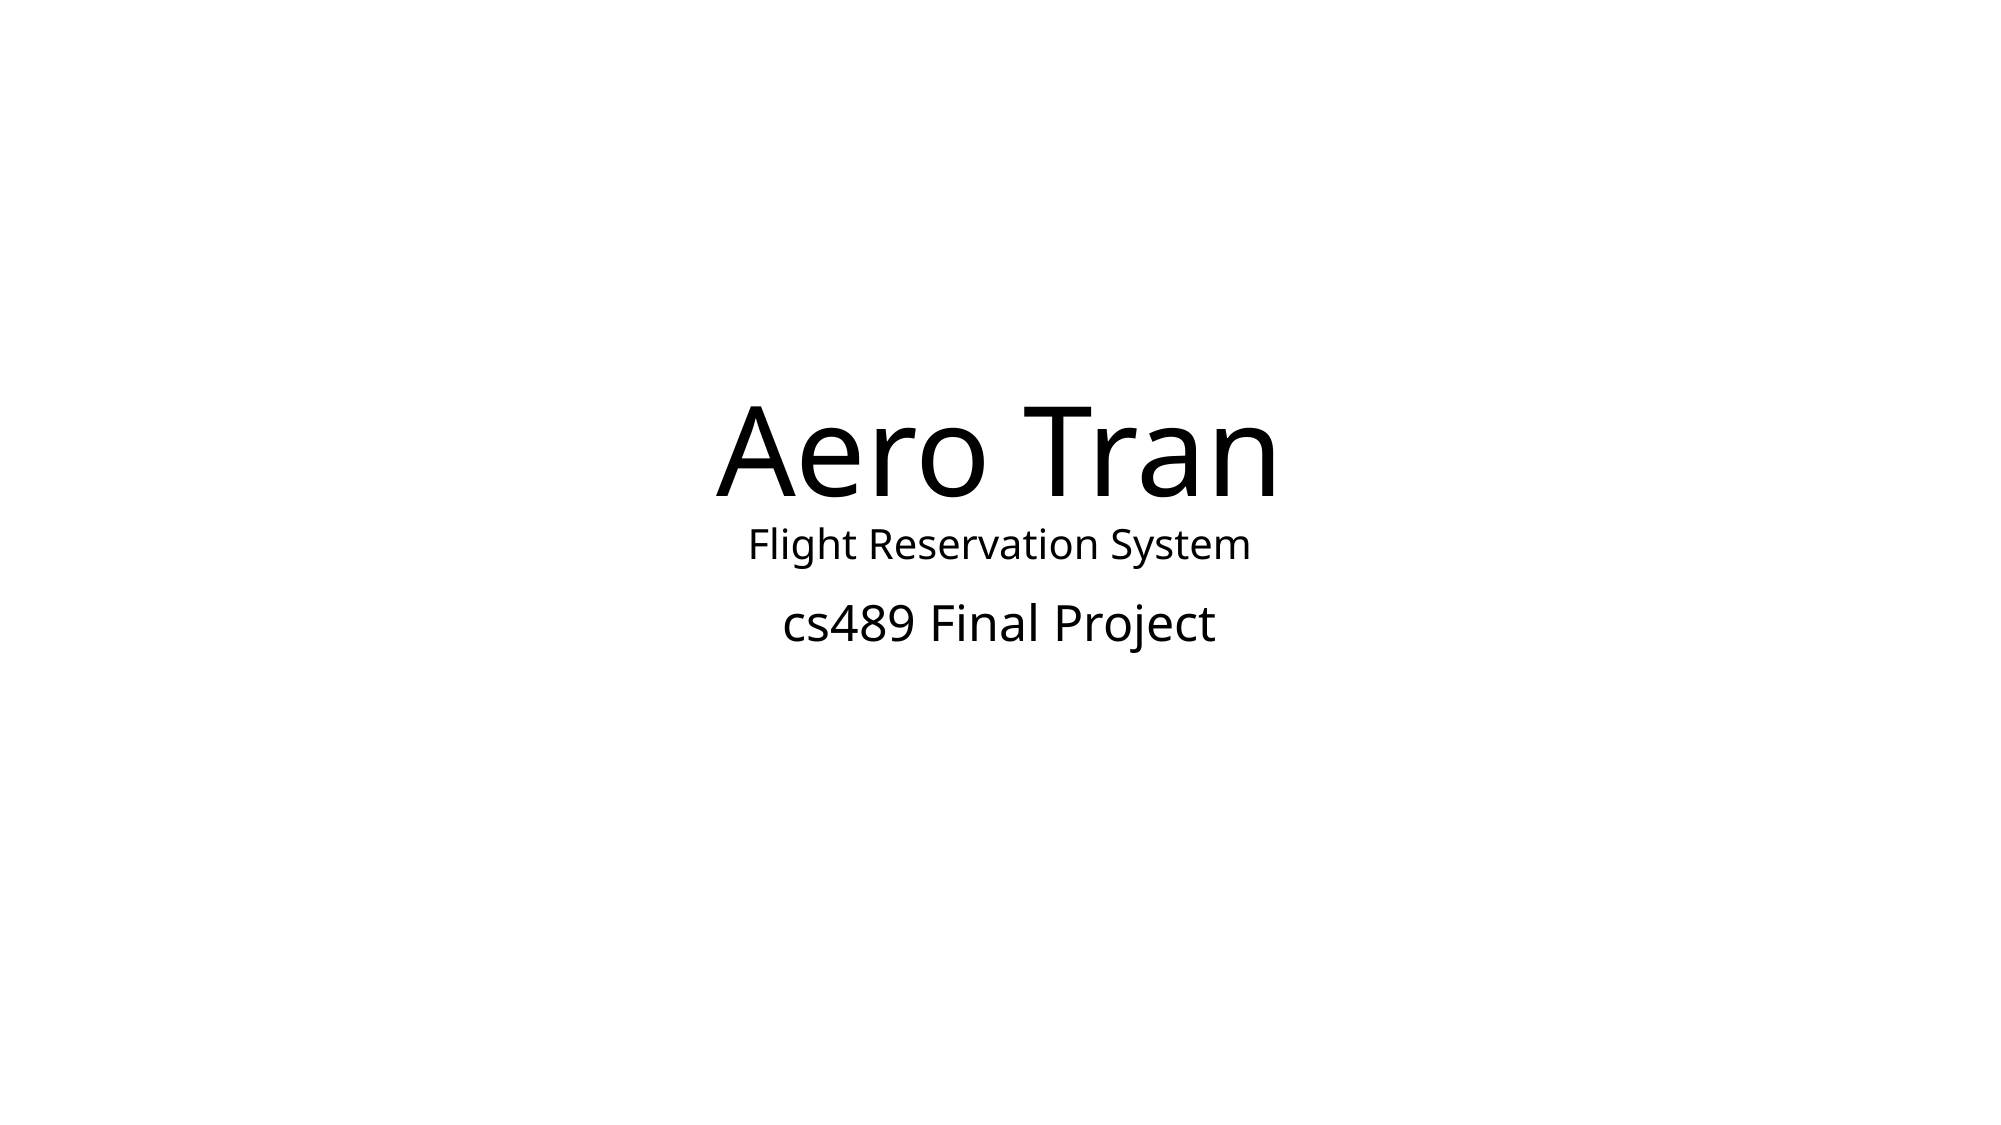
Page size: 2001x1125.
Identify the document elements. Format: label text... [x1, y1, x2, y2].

title Aero Tran Flight Reservation System [249, 184, 1750, 576]
subtitle cs489 Final Project [249, 590, 1750, 863]
